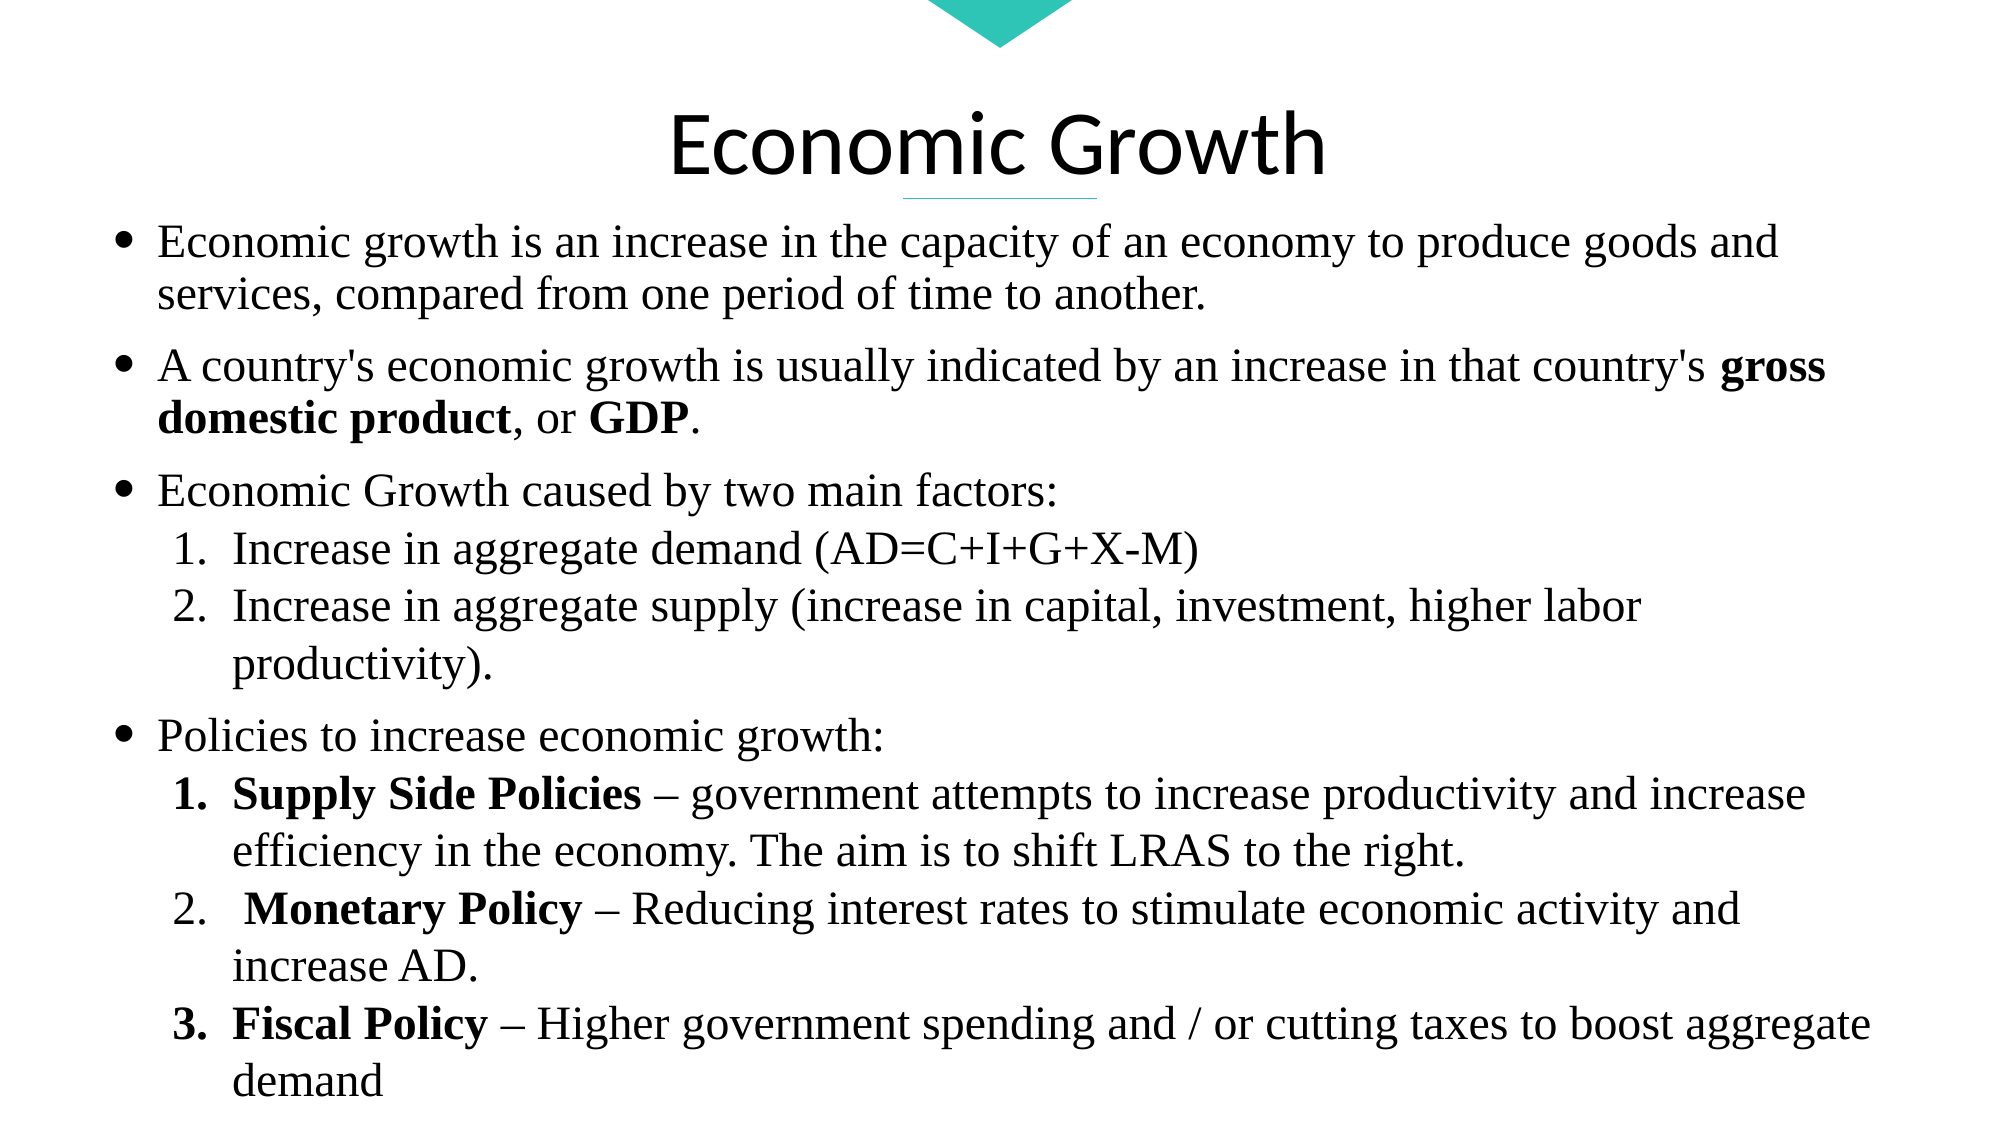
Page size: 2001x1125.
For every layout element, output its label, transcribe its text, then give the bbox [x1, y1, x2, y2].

text_box Economic Growth [653, 75, 1345, 201]
text_box Economic growth is an increase in the capacity of an economy to produce goods and services, compared from one period of time to another. A country's economic growth is usually indicated by an increase in that country's gross domestic product, or GDP. Economic Growth caused by two main factors: Increase in aggregate demand (AD=C+I+G+X-M) Increase in aggregate supply (increase in capital, investment, higher labor productivity). Policies to increase economic growth: Supply Side Policies – government attempts to increase productivity and increase efficiency in the economy. The aim is to shift LRAS to the right. Monetary Policy – Reducing interest rates to stimulate economic activity and increase AD. Fiscal Policy – Higher government spending and / or cutting taxes to boost aggregate demand [98, 208, 1912, 1097]
text_box [926, 0, 1074, 50]
